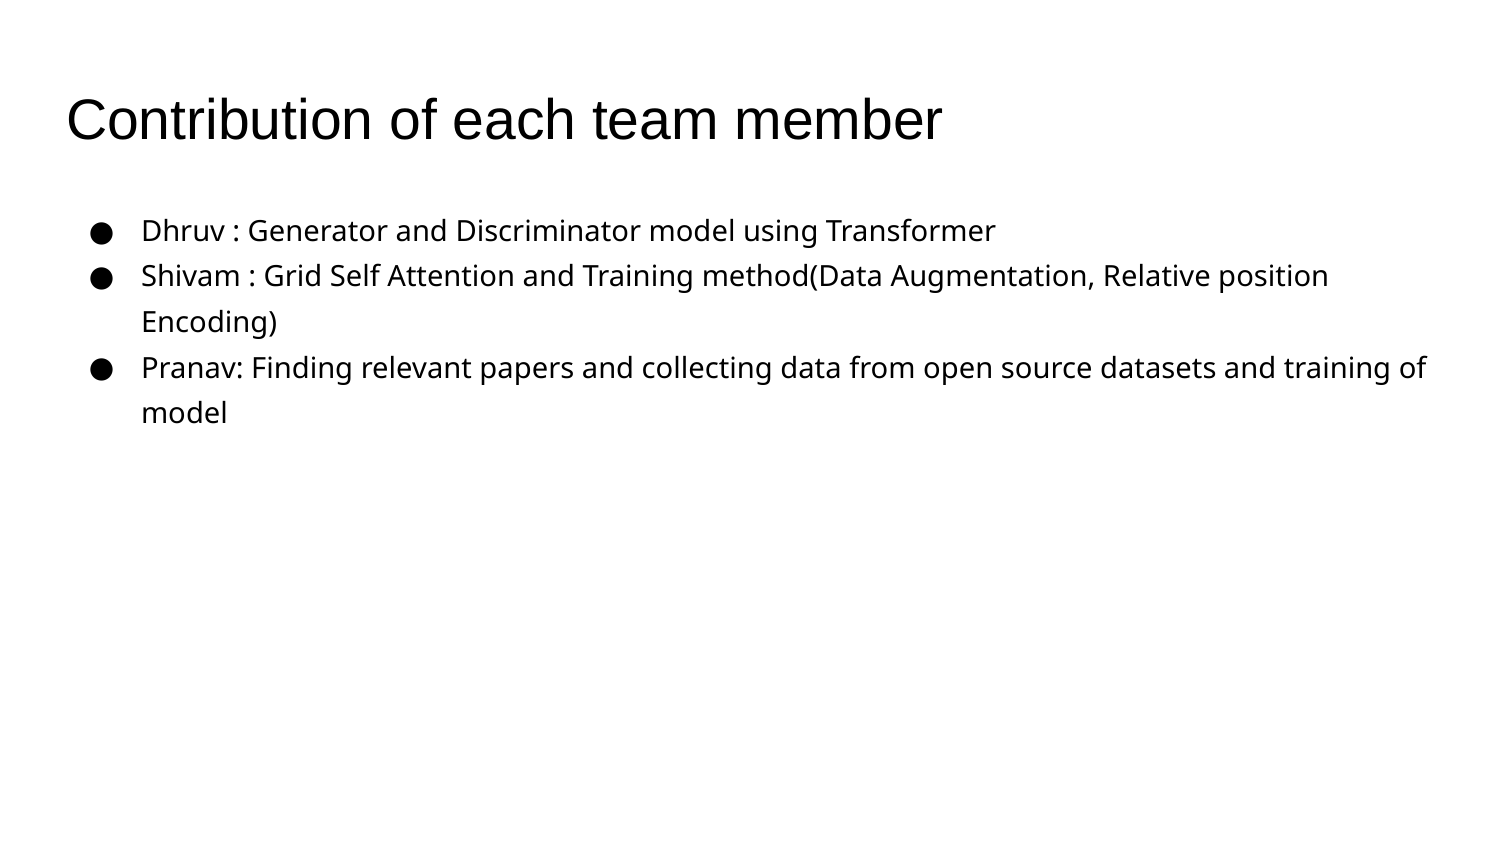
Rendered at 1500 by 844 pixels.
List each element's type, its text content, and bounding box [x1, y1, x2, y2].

title Contribution of each team member [51, 72, 1449, 167]
list Dhruv : Generator and Discriminator model using Transformer Shivam : Grid Self Attention and Training method(Data Augmentation, Relative position Encoding) Pranav: Finding relevant papers and collecting data from open source datasets and training of model [51, 189, 1449, 750]
